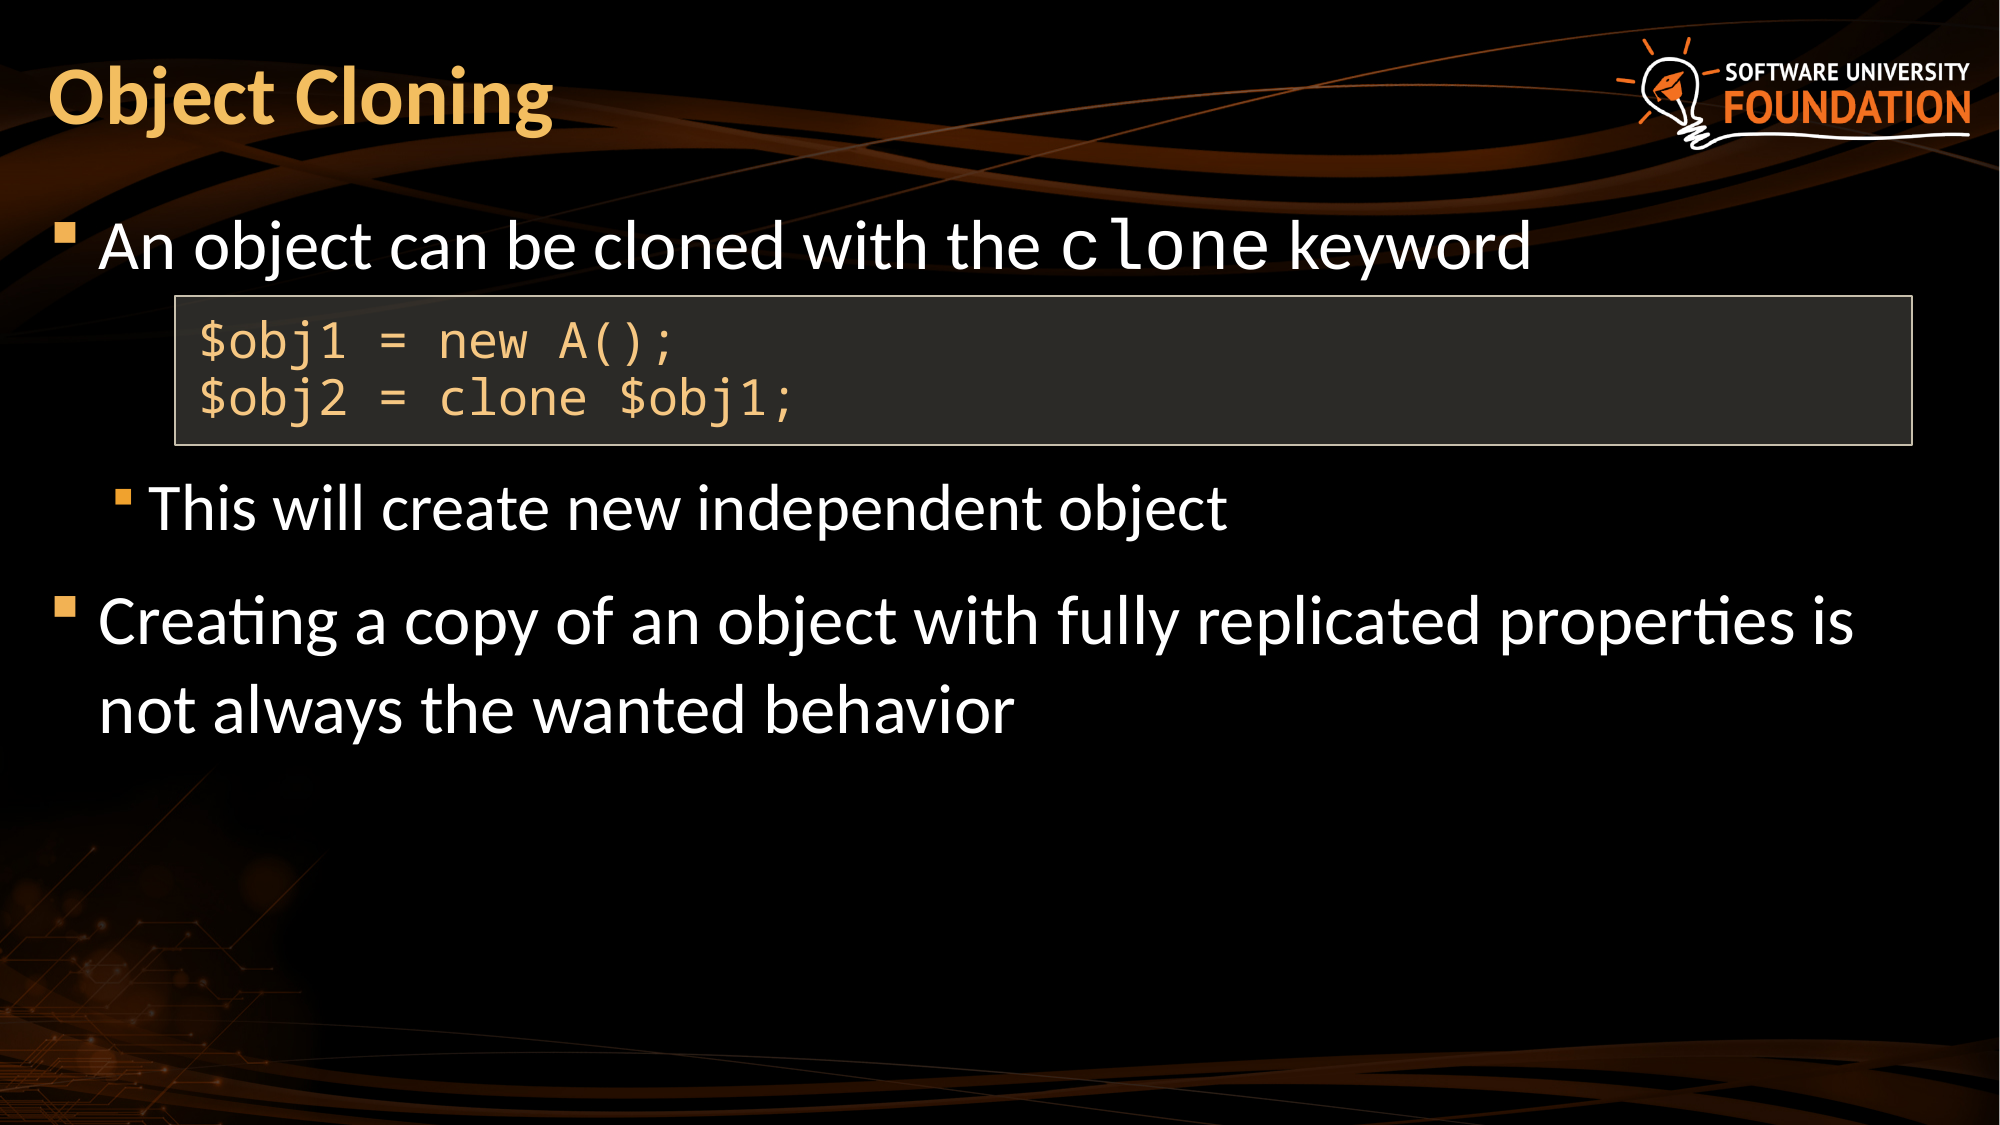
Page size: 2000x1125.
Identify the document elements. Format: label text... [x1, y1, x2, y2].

title Object Cloning [30, 6, 1602, 189]
list An object can be cloned with the clone keyword This will create new independent object Creating a copy of an object with fully replicated properties is not always the wanted behavior [31, 188, 1968, 1103]
picture [0, 0, 2000, 1125]
text_box $obj1 = new A(); $obj2 = clone $obj1; [174, 295, 1913, 445]
